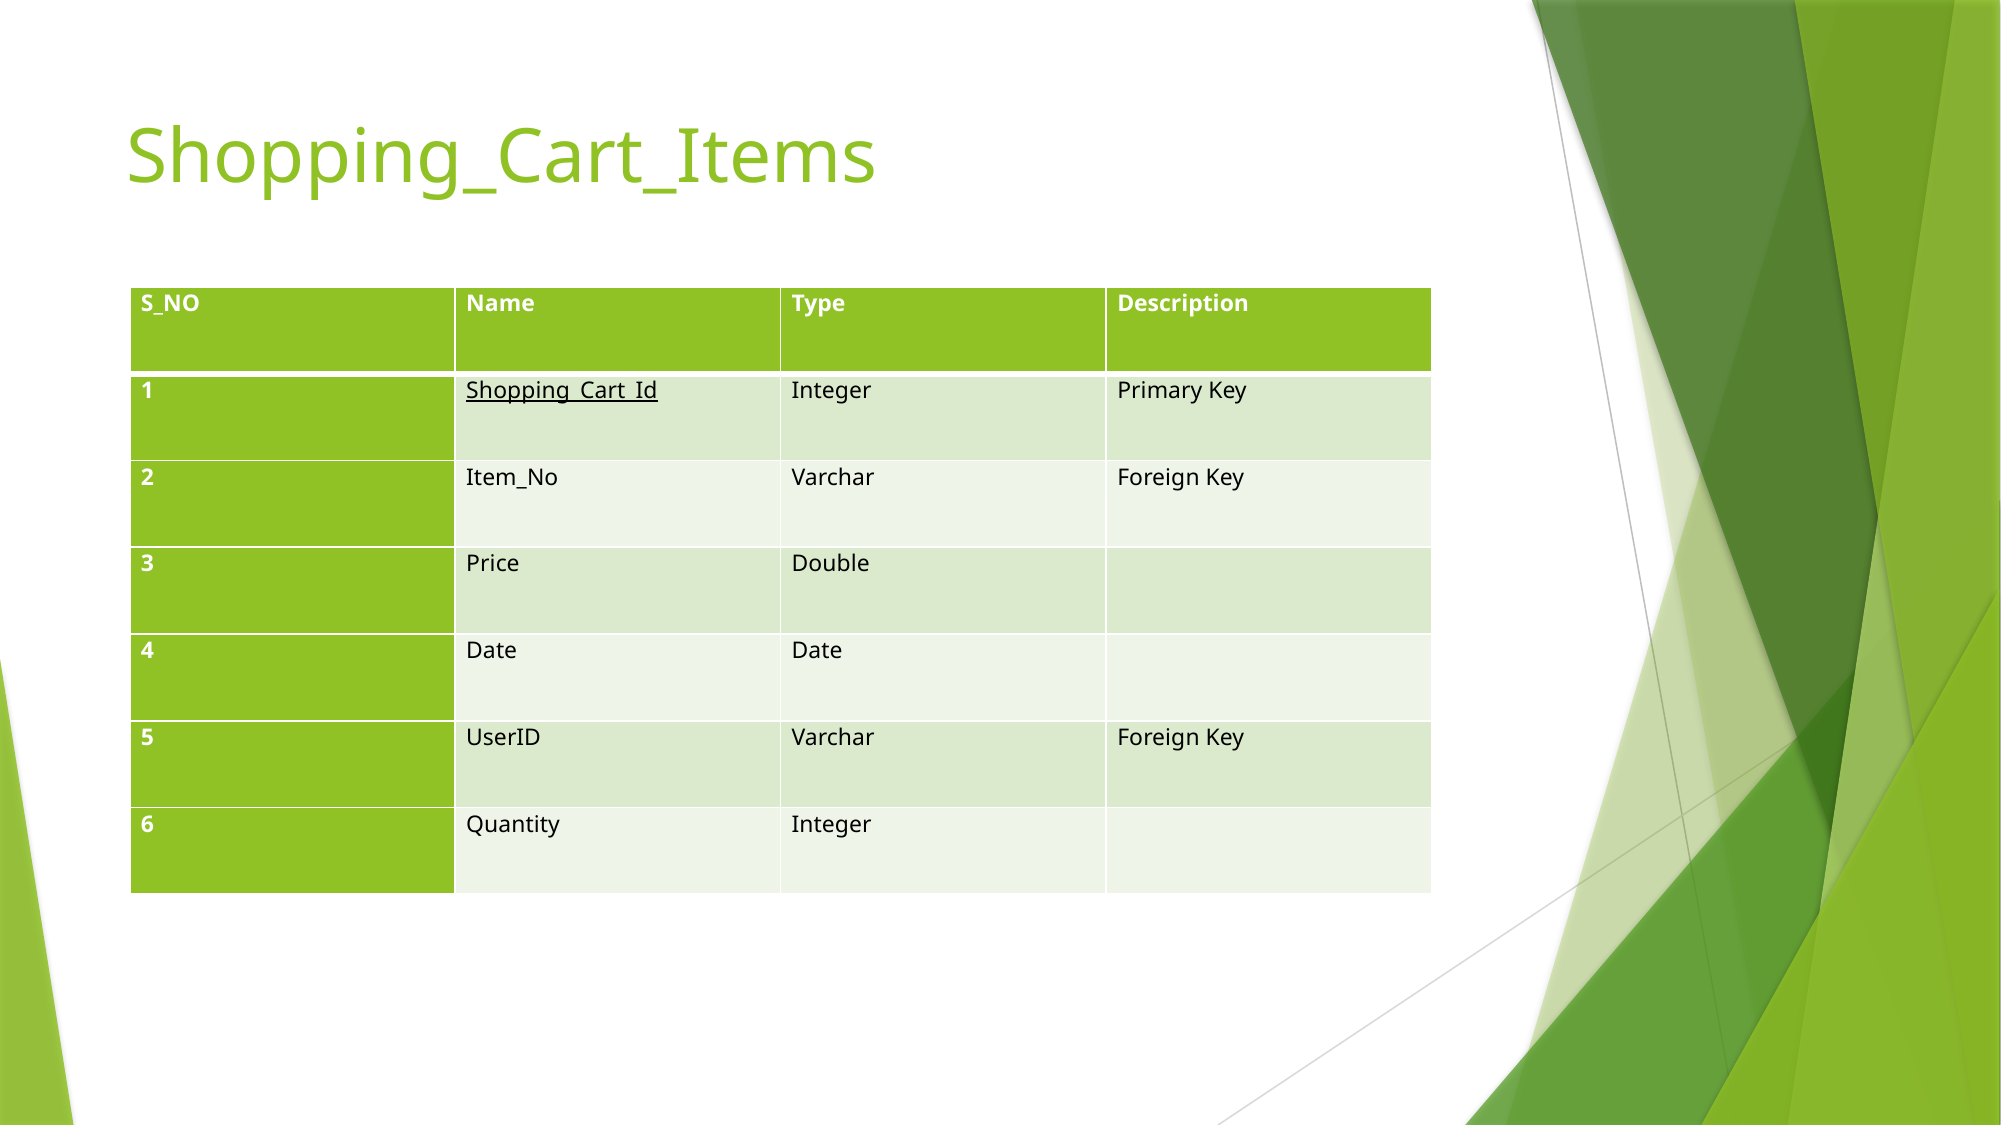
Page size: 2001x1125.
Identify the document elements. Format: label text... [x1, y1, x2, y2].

table_cell 3 [131, 548, 454, 633]
table_cell [1107, 808, 1431, 893]
table_cell UserID [456, 722, 780, 807]
table_cell Date [456, 635, 780, 720]
table_header Name [456, 288, 780, 371]
table_cell 2 [131, 461, 454, 546]
table_header Type [781, 288, 1105, 371]
table_cell Price [456, 548, 780, 633]
table_cell 6 [131, 808, 454, 893]
table_cell Quantity [456, 808, 780, 893]
table_cell Date [781, 635, 1105, 720]
title Shopping_Cart_Items [111, 99, 1522, 317]
table_cell 1 [131, 377, 454, 460]
table_cell Shopping_Cart_Id [456, 377, 780, 460]
table_header S_NO [131, 288, 454, 371]
table_cell Item_No [456, 461, 780, 546]
table_cell [1107, 548, 1431, 633]
table_cell 4 [131, 635, 454, 720]
table_cell Integer [781, 808, 1105, 893]
table_cell Primary Key [1107, 377, 1431, 460]
table_cell Foreign Key [1107, 722, 1431, 807]
table_cell [1107, 635, 1431, 720]
table_cell 5 [131, 722, 454, 807]
table_cell Varchar [781, 461, 1105, 546]
table_cell Varchar [781, 722, 1105, 807]
table_cell Integer [781, 377, 1105, 460]
table_cell Double [781, 548, 1105, 633]
table_cell Foreign Key [1107, 461, 1431, 546]
table_header Description [1107, 288, 1431, 371]
